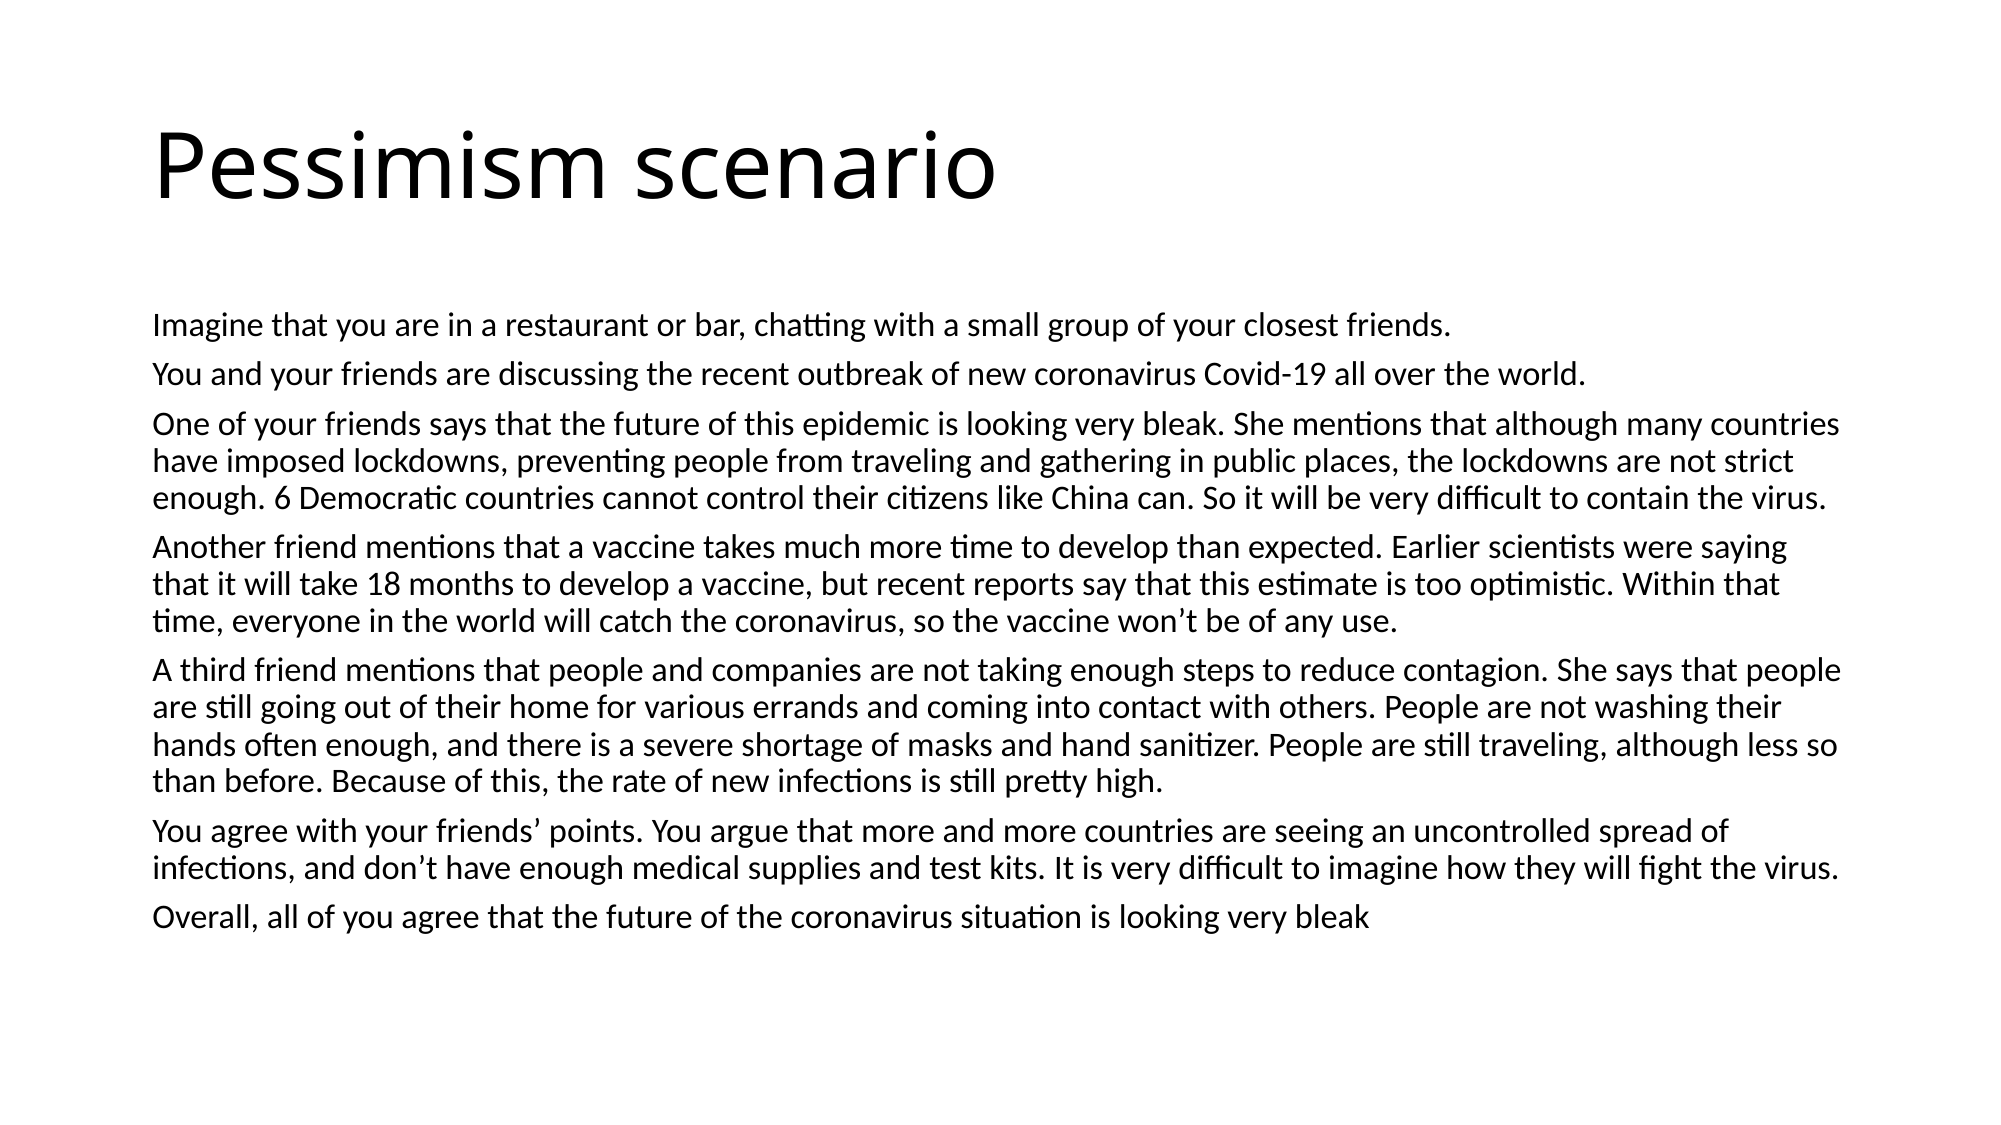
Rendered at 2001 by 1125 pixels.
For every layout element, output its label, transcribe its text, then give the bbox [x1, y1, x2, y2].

title Pessimism scenario [137, 59, 1863, 278]
list Imagine that you are in a restaurant or bar, chatting with a small group of your closest friends. You and your friends are discussing the recent outbreak of new coronavirus Covid-19 all over the world. One of your friends says that the future of this epidemic is looking very bleak. She mentions that although many countries have imposed lockdowns, preventing people from traveling and gathering in public places, the lockdowns are not strict enough. 6 Democratic countries cannot control their citizens like China can. So it will be very difficult to contain the virus. Another friend mentions that a vaccine takes much more time to develop than expected. Earlier scientists were saying that it will take 18 months to develop a vaccine, but recent reports say that this estimate is too optimistic. Within that time, everyone in the world will catch the coronavirus, so the vaccine won’t be of any use. A third friend mentions that people and companies are not taking enough steps to reduce contagion. She says that people are still going out of their home for various errands and coming into contact with others. People are not washing their hands often enough, and there is a severe shortage of masks and hand sanitizer. People are still traveling, although less so than before. Because of this, the rate of new infections is still pretty high. You agree with your friends’ points. You argue that more and more countries are seeing an uncontrolled spread of infections, and don’t have enough medical supplies and test kits. It is very difficult to imagine how they will fight the virus. Overall, all of you agree that the future of the coronavirus situation is looking very bleak [137, 299, 1863, 1014]
